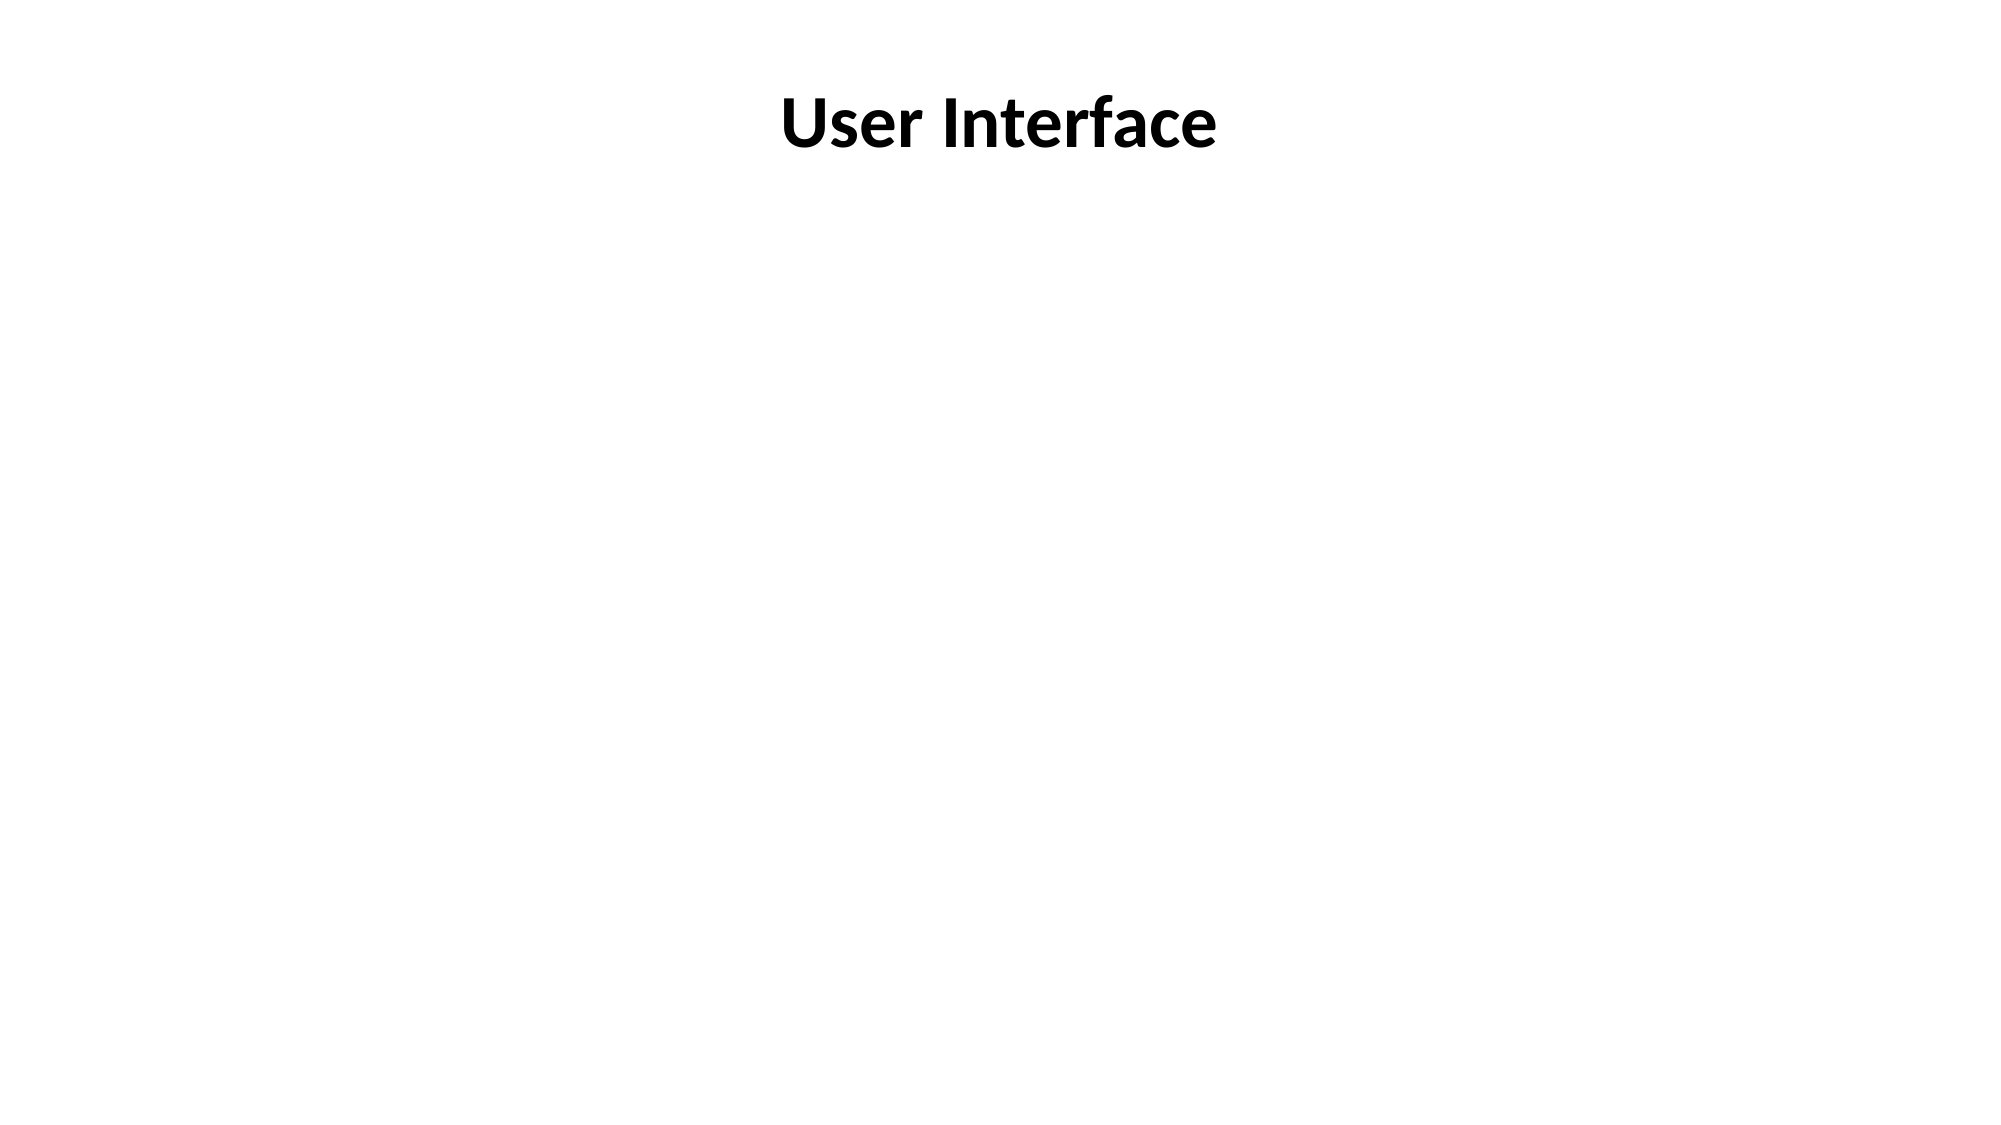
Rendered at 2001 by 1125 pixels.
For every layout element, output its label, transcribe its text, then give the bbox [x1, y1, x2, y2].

text_box User Interface [500, 65, 1500, 171]
